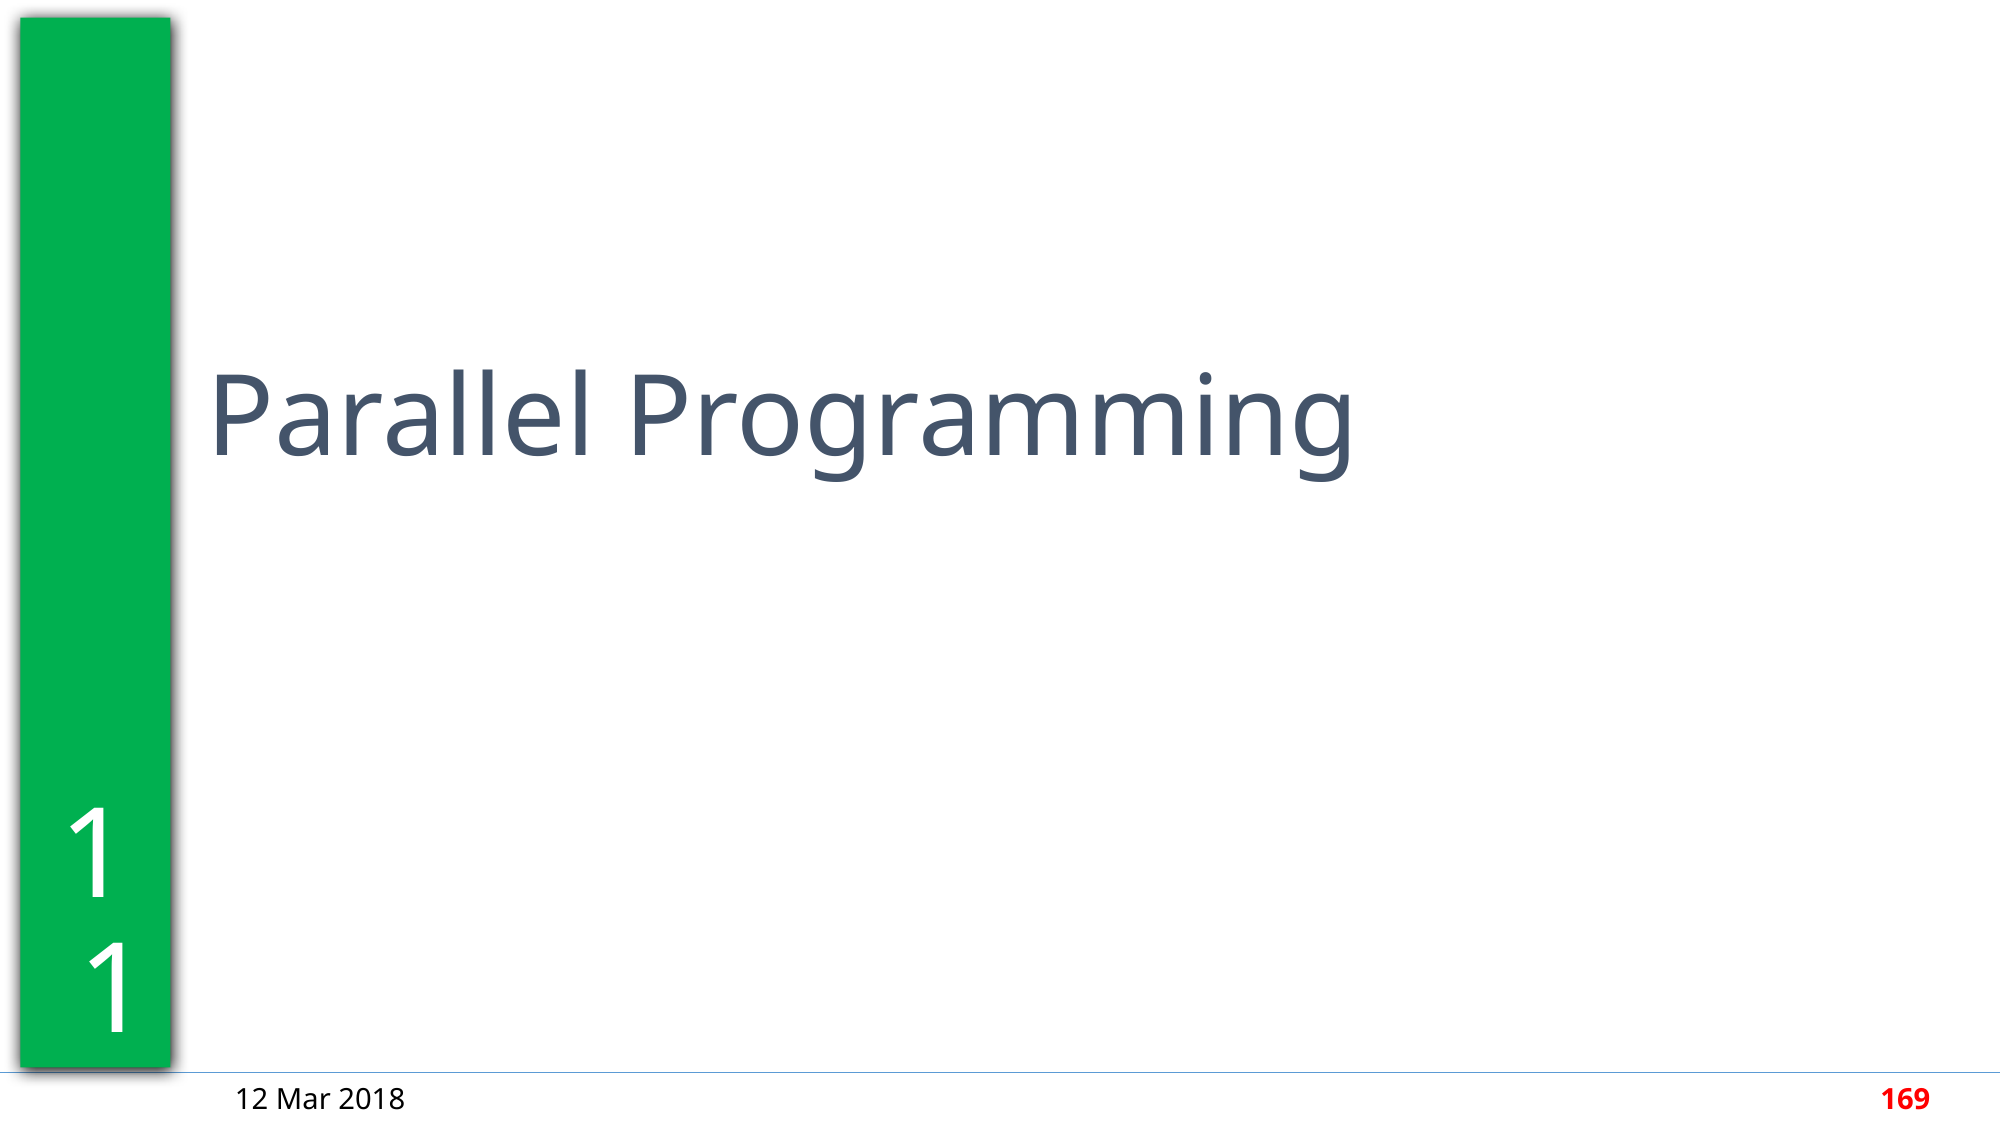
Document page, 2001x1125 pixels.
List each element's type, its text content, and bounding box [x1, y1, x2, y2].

list 11 [20, 17, 171, 1068]
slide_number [220, 1072, 671, 1115]
slide_number 169 [1495, 1072, 1946, 1115]
list Parallel Programming [192, 340, 1946, 488]
